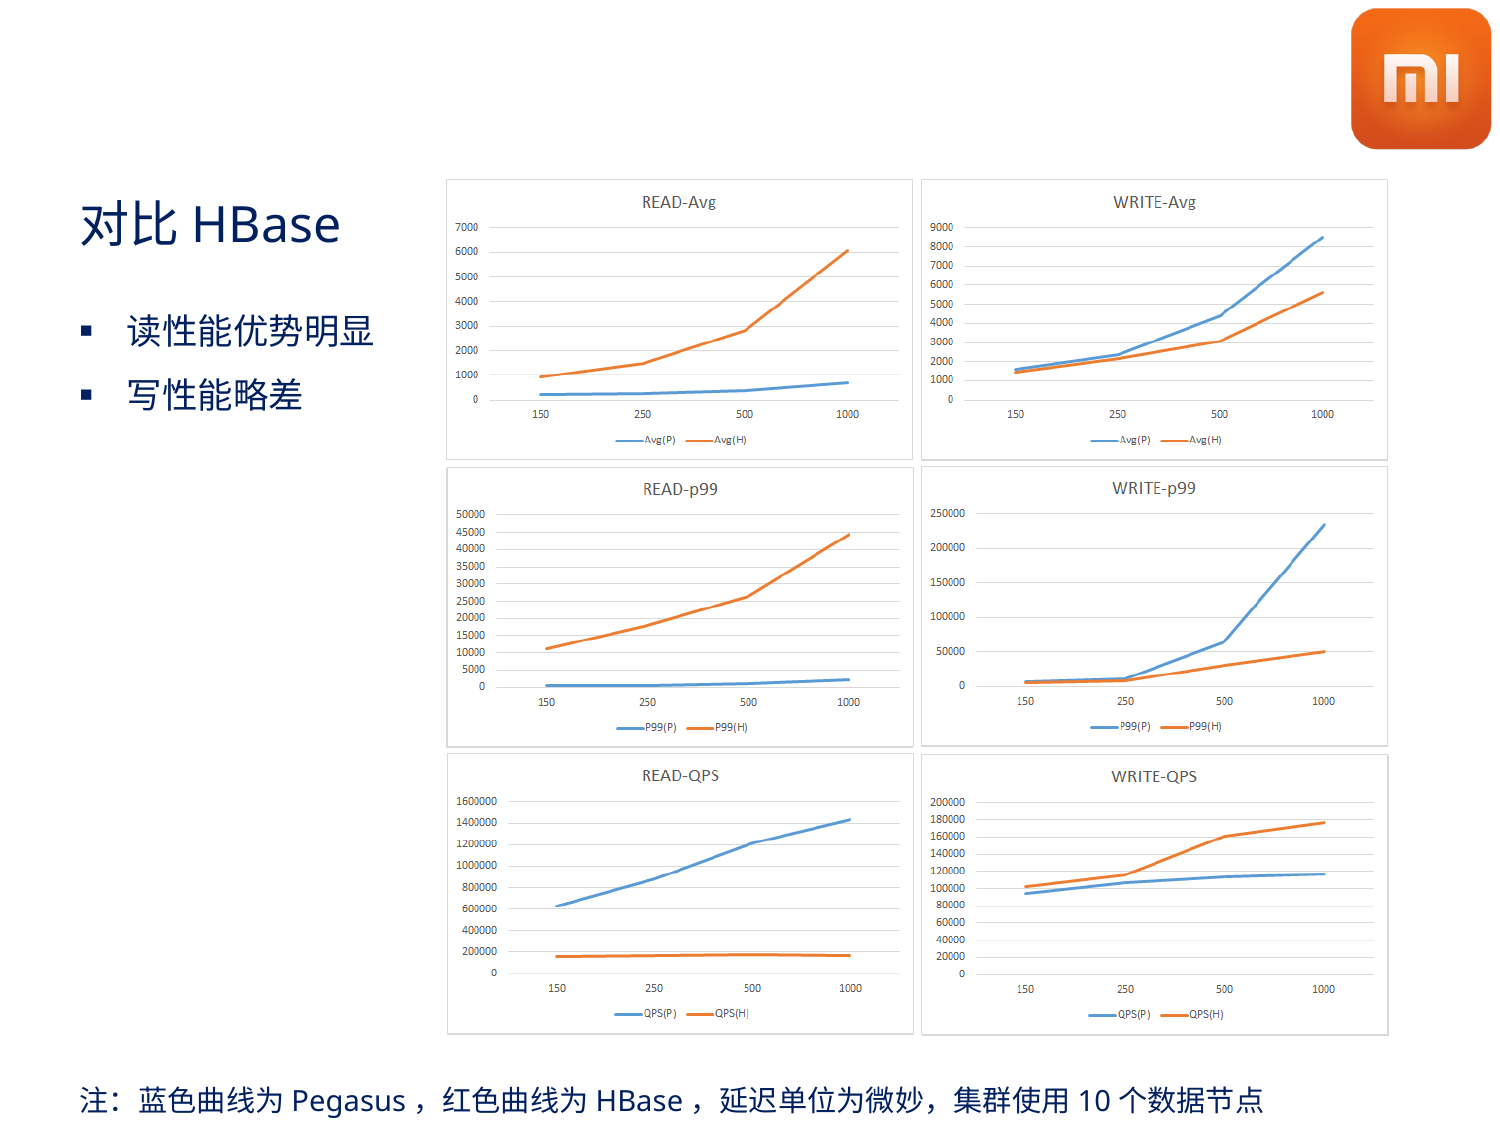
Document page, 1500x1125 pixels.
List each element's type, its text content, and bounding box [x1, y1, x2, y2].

text_box 注：蓝色曲线为Pegasus，红色曲线为HBase，延迟单位为微妙，集群使用10个数据节点 [72, 1057, 1429, 1125]
text_box 读性能优势明显 写性能略差 [72, 280, 442, 423]
text_box 对比HBase [72, 185, 442, 261]
picture [1342, 0, 1500, 158]
picture [442, 174, 1394, 1041]
